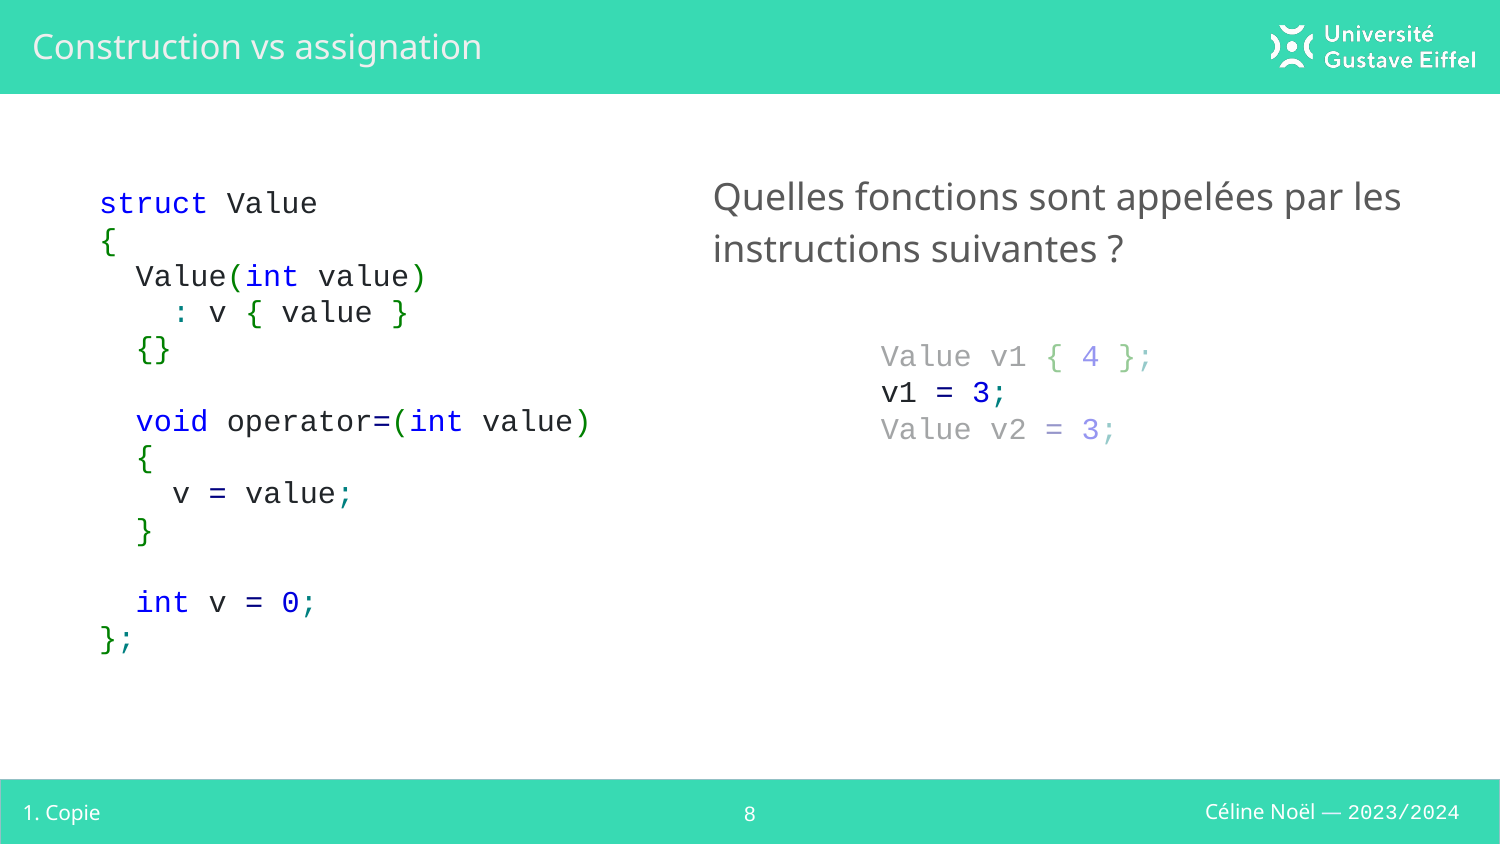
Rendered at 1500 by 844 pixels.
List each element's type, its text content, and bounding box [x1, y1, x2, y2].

title Construction vs assignation [17, 9, 1440, 82]
picture [1440, 25, 1475, 68]
text_box [865, 414, 1260, 500]
text_box Value v1 { 4 }; v1 = 3; Value v2 = 3; [865, 375, 1184, 414]
slide_number ‹#› [705, 785, 795, 840]
text_box struct Value { Value(int value) : v { value } {} void operator=(int value) { v = value; } int v = 0; }; [84, 168, 613, 670]
text_box [860, 288, 1255, 375]
text_box Quelles fonctions sont appelées par les instructions suivantes ? [697, 151, 1463, 285]
title 1. Copie [7, 779, 689, 844]
